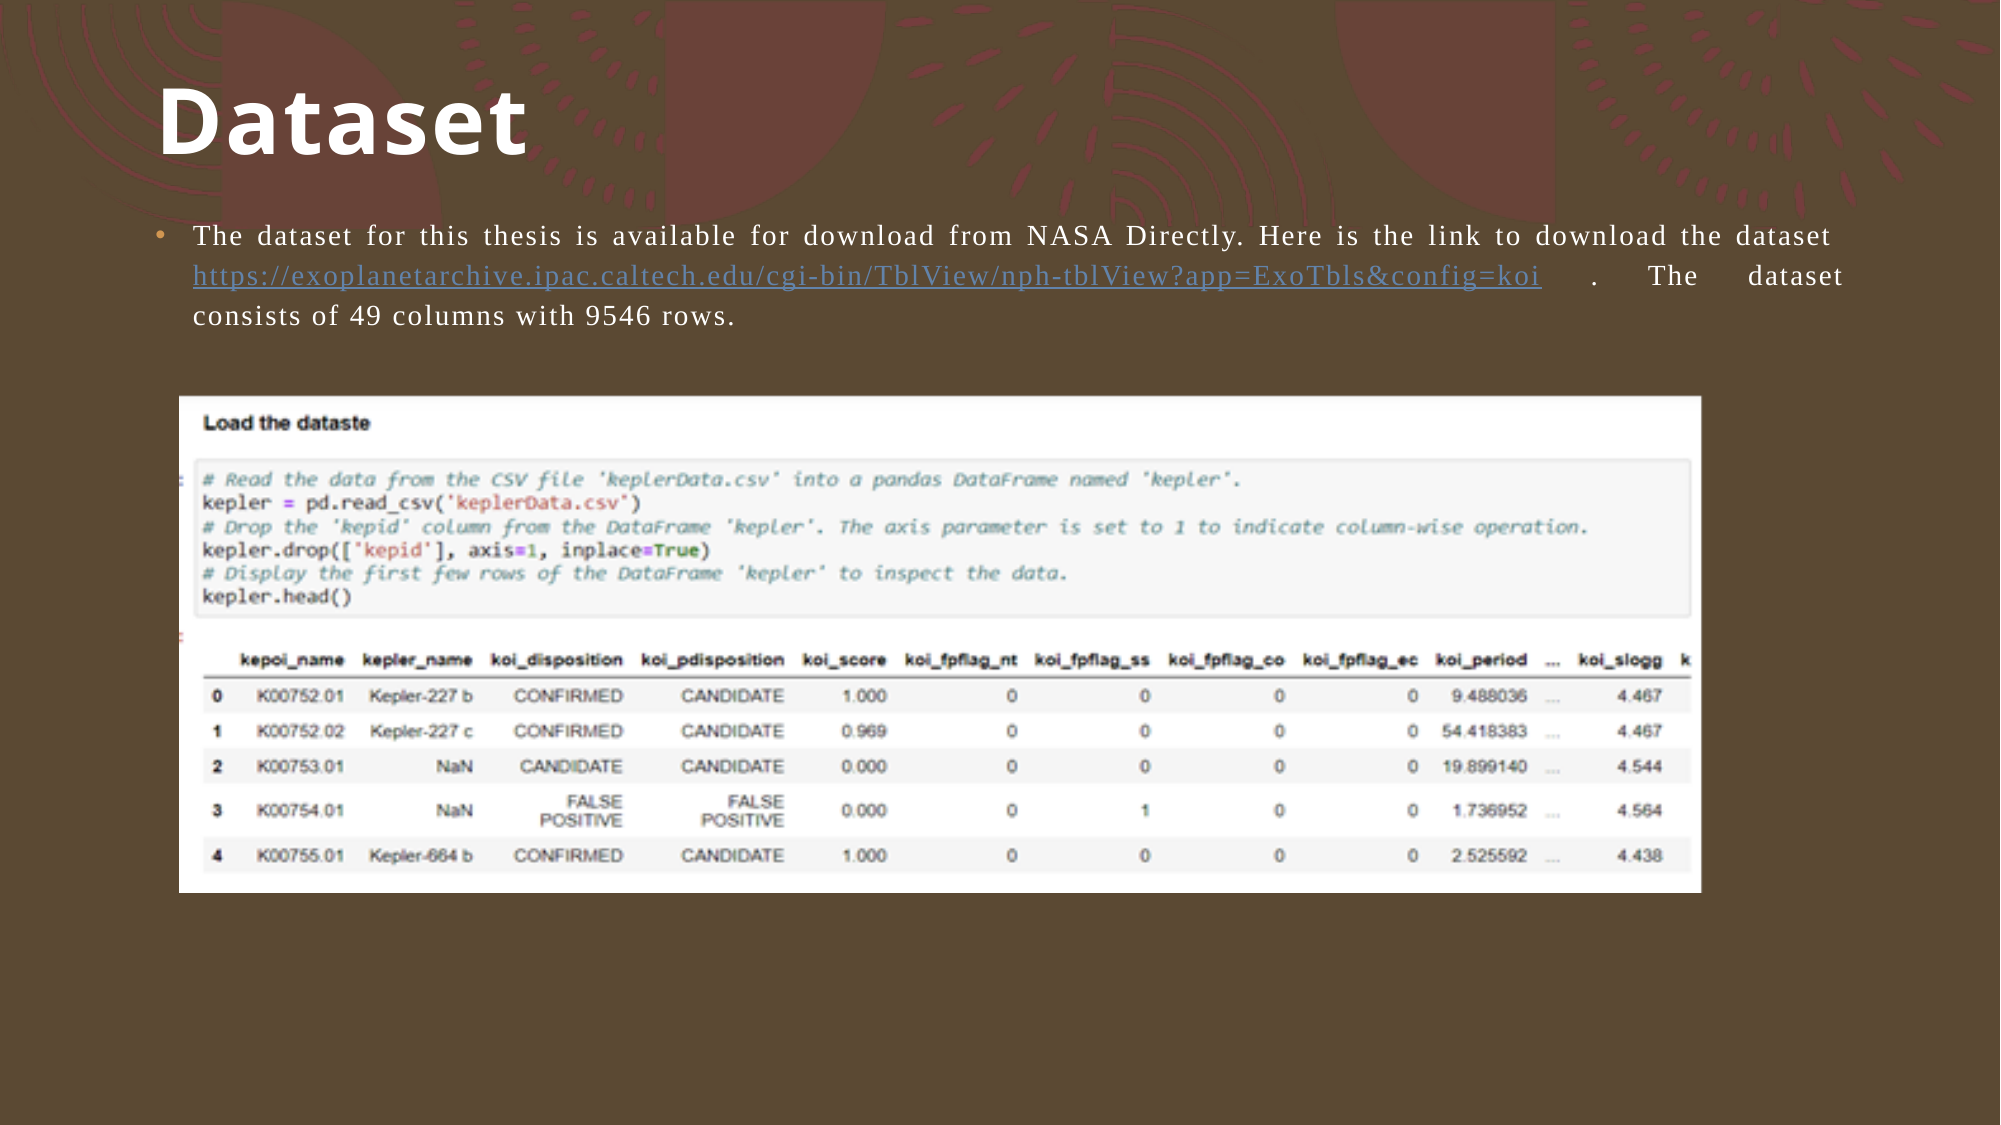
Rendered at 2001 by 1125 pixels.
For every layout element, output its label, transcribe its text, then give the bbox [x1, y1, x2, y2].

title Dataset [137, 60, 1863, 173]
picture [179, 394, 1705, 893]
list The dataset for this thesis is available for download from NASA Directly. Here is the link to download the dataset https://exoplanetarchive.ipac.caltech.edu/cgi-bin/TblView/nph-tblView?app=ExoTbls&config=koi . The dataset consists of 49 columns with 9546 rows. [137, 193, 1863, 1009]
